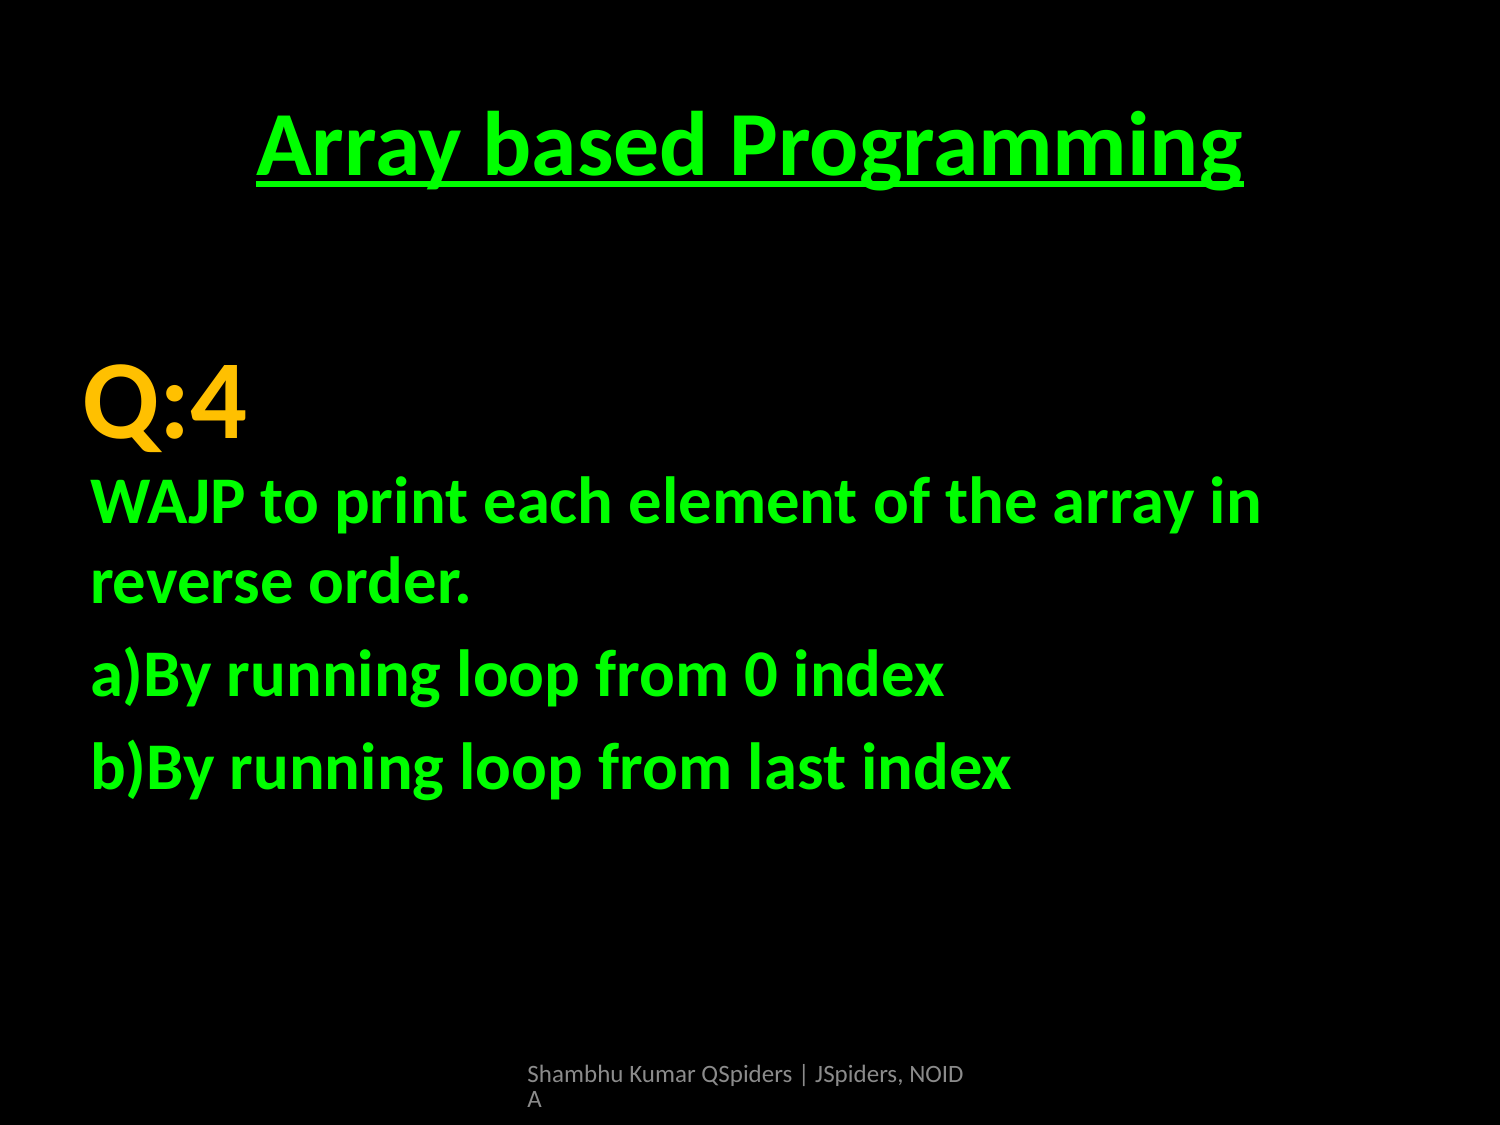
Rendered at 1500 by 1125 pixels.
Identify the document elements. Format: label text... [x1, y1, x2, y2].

title Array based Programming [75, 45, 1425, 233]
slide_number Q:4 [24, 299, 263, 488]
footer Shambhu Kumar QSpiders | JSpiders, NOIDA [512, 1042, 988, 1103]
list WAJP to print each element of the array in reverse order. a)By running loop from 0 index b)By running loop from last index [75, 262, 1425, 1005]
